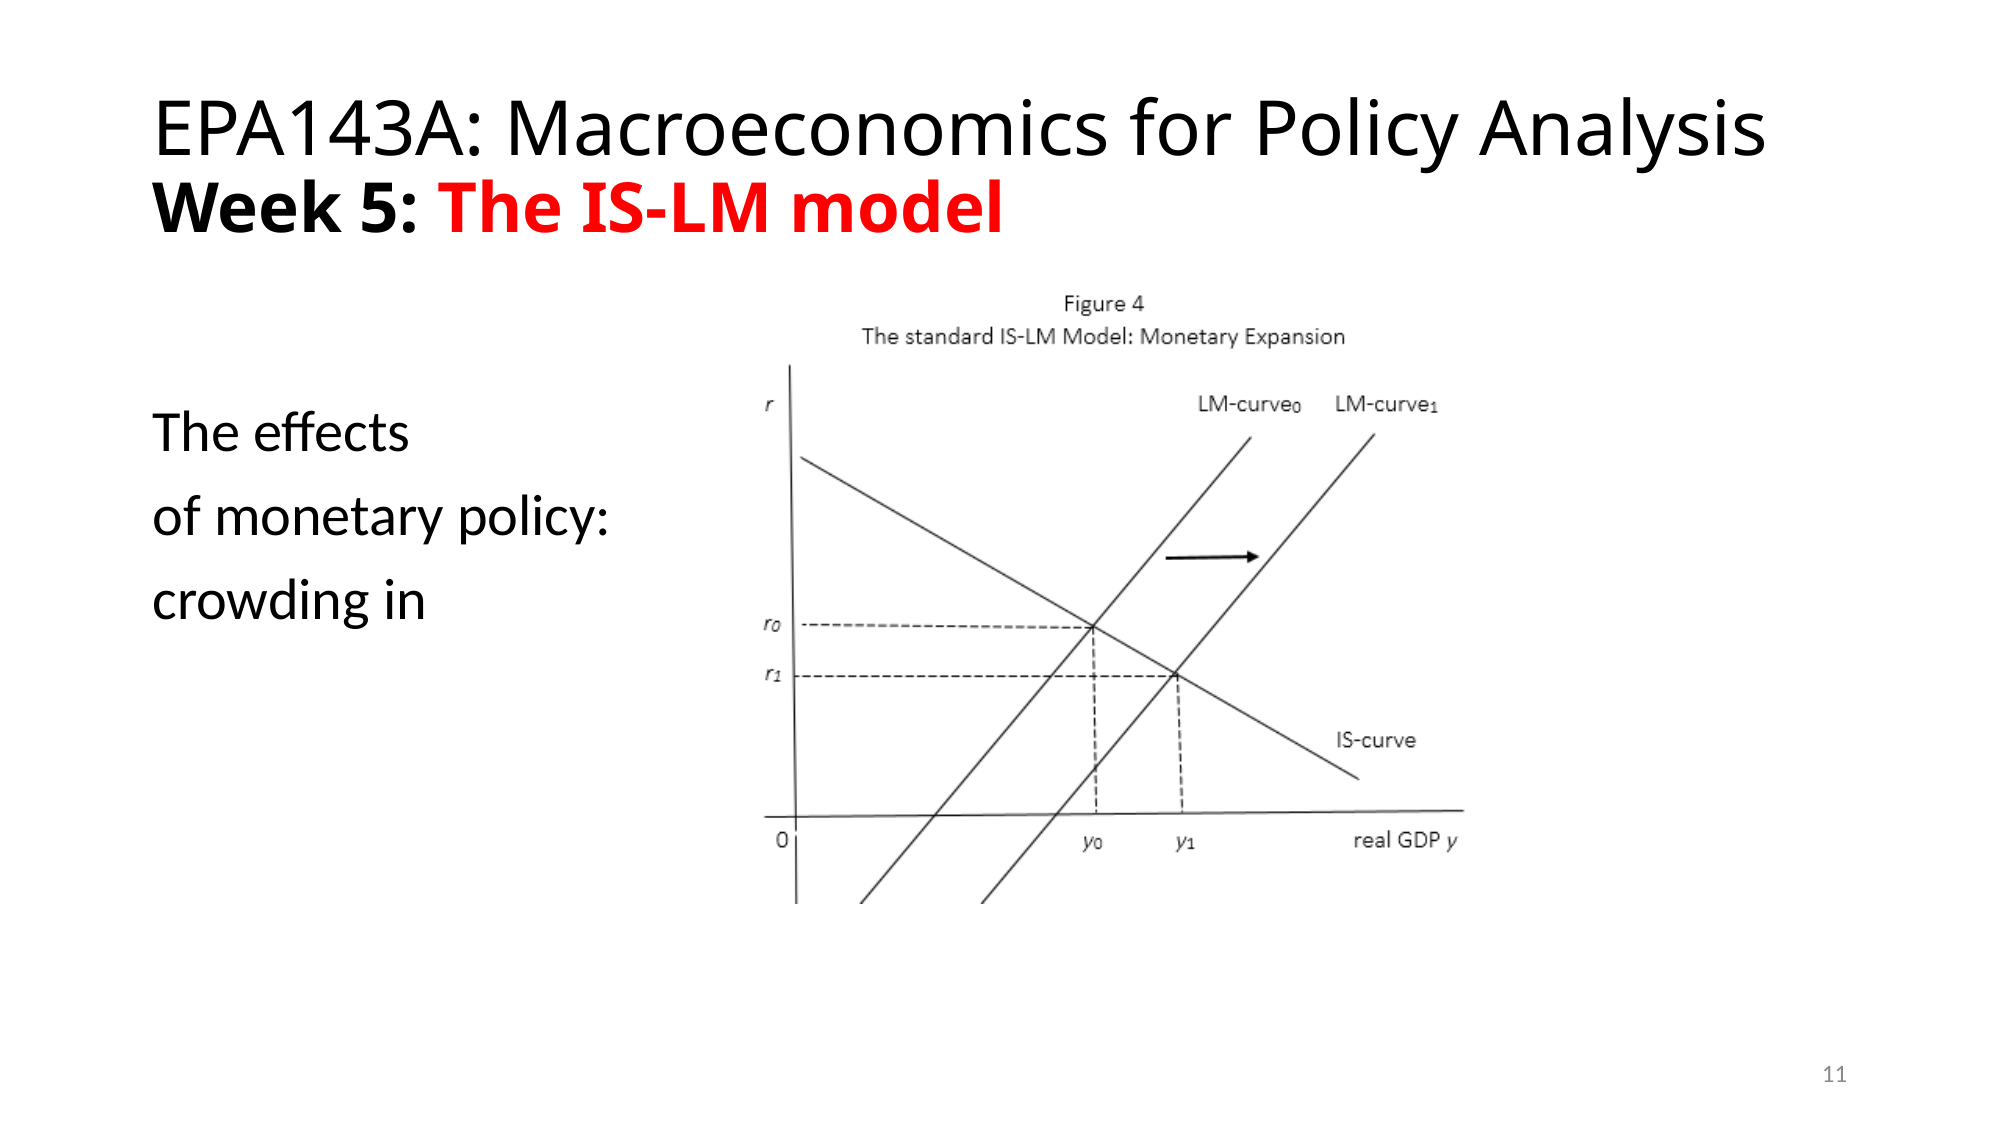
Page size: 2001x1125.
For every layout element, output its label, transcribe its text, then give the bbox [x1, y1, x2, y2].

title EPA143A: Macroeconomics for Policy Analysis Week 5: The IS-LM model [137, 59, 1863, 278]
slide_number 11 [1412, 1042, 1863, 1103]
picture [686, 277, 1557, 904]
list The effects of monetary policy: crowding in [137, 303, 1863, 1017]
